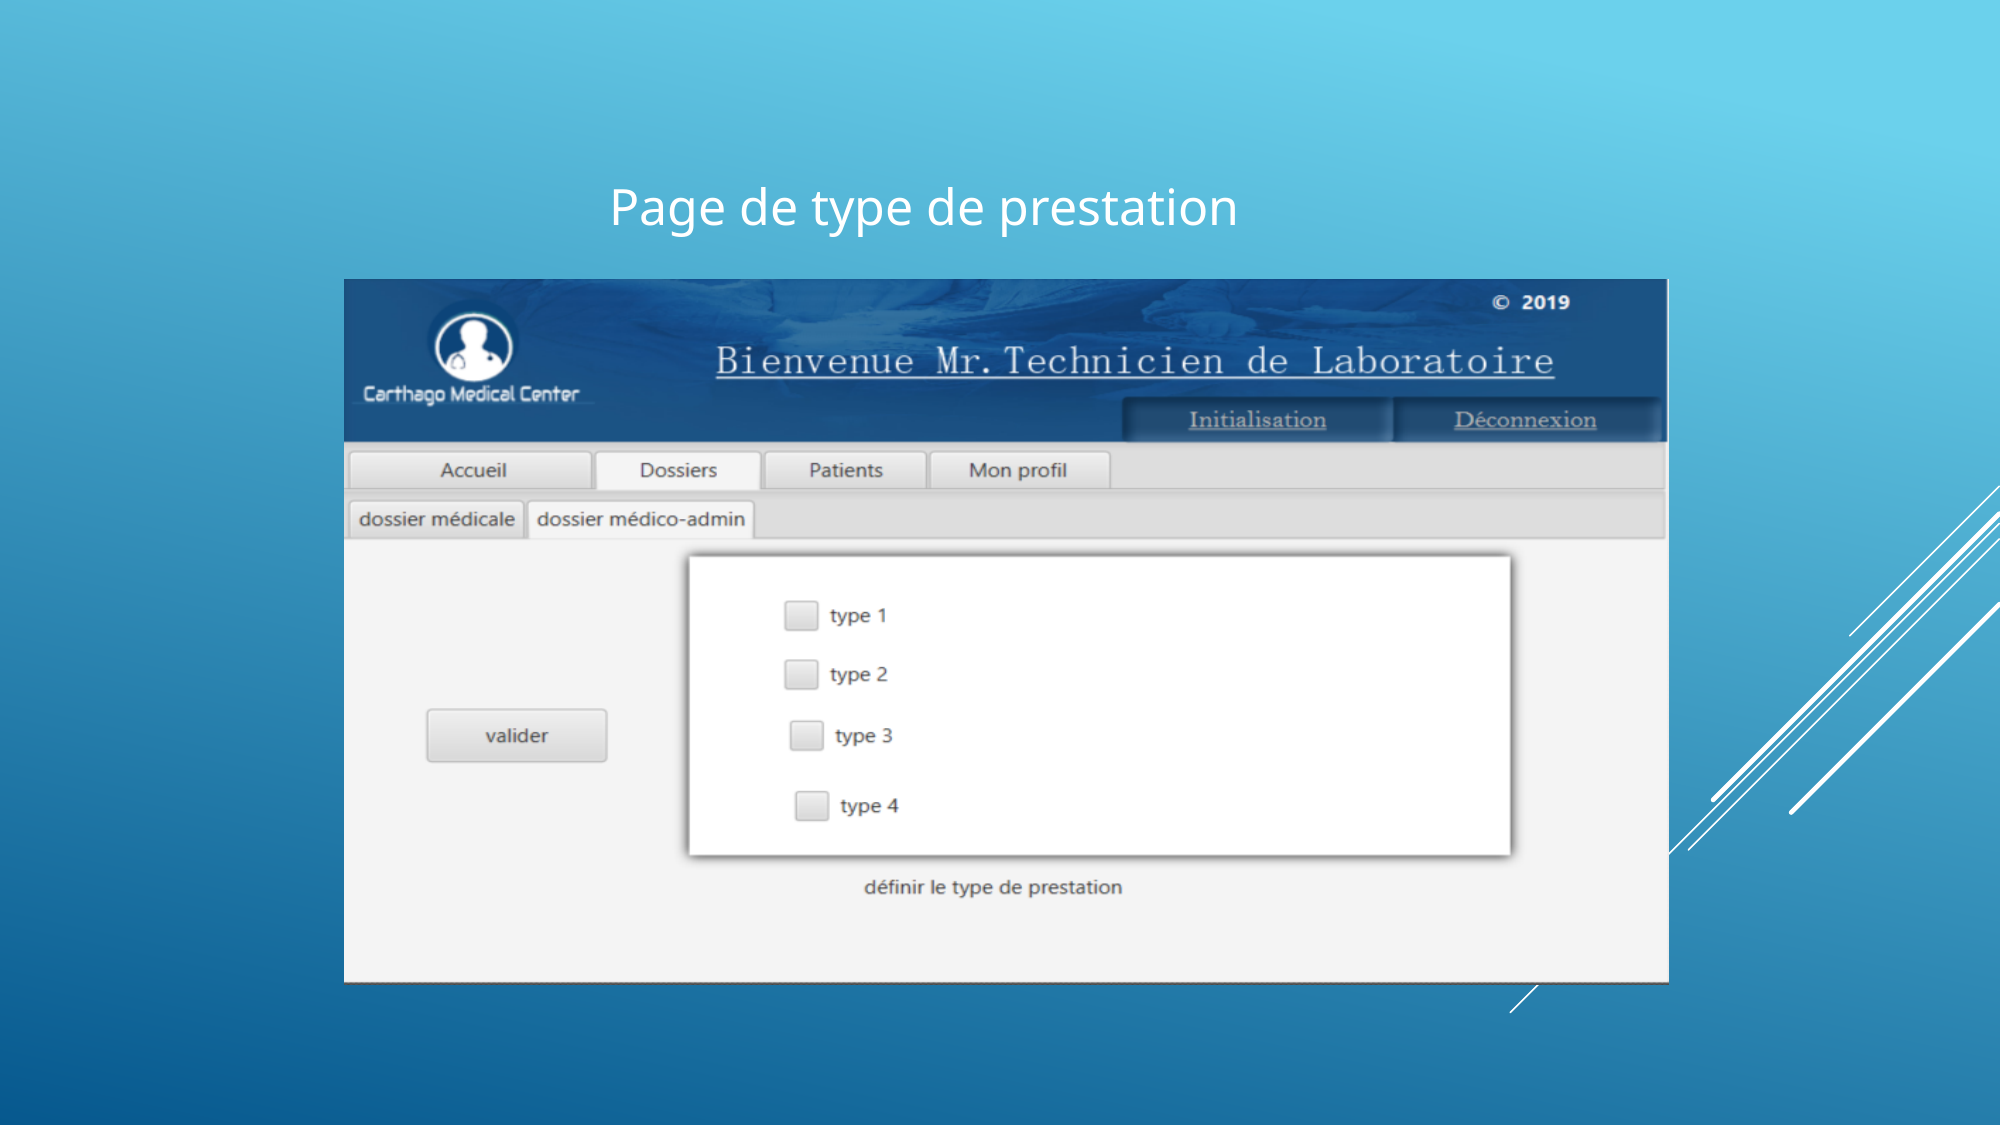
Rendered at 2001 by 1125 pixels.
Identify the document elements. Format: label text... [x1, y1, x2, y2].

picture [344, 279, 1669, 985]
text_box Page de type de prestation [451, 168, 1590, 244]
